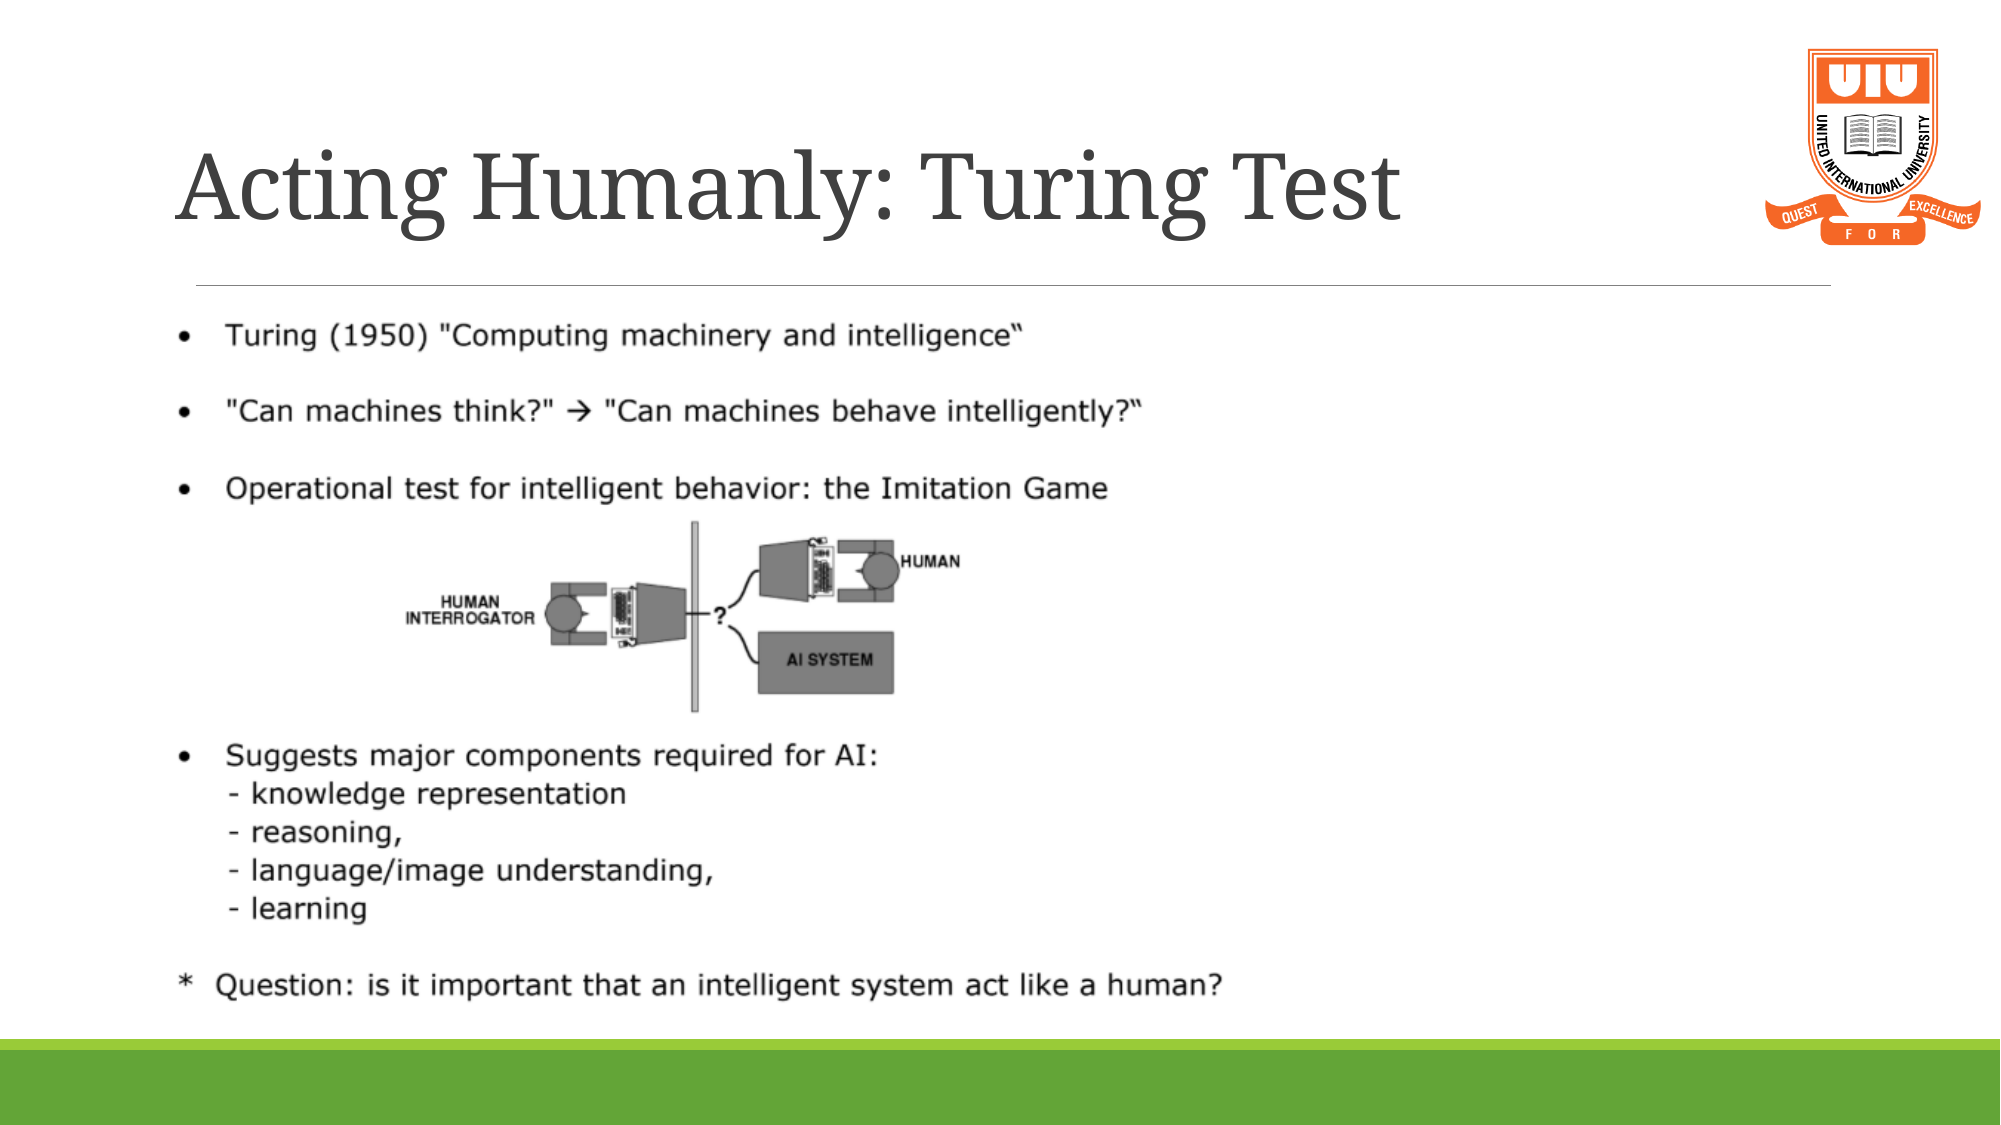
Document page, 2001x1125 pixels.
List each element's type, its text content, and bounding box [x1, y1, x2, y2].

picture [160, 308, 1233, 1024]
title Acting Humanly: Turing Test [160, 7, 1881, 246]
picture [1741, 47, 2000, 246]
